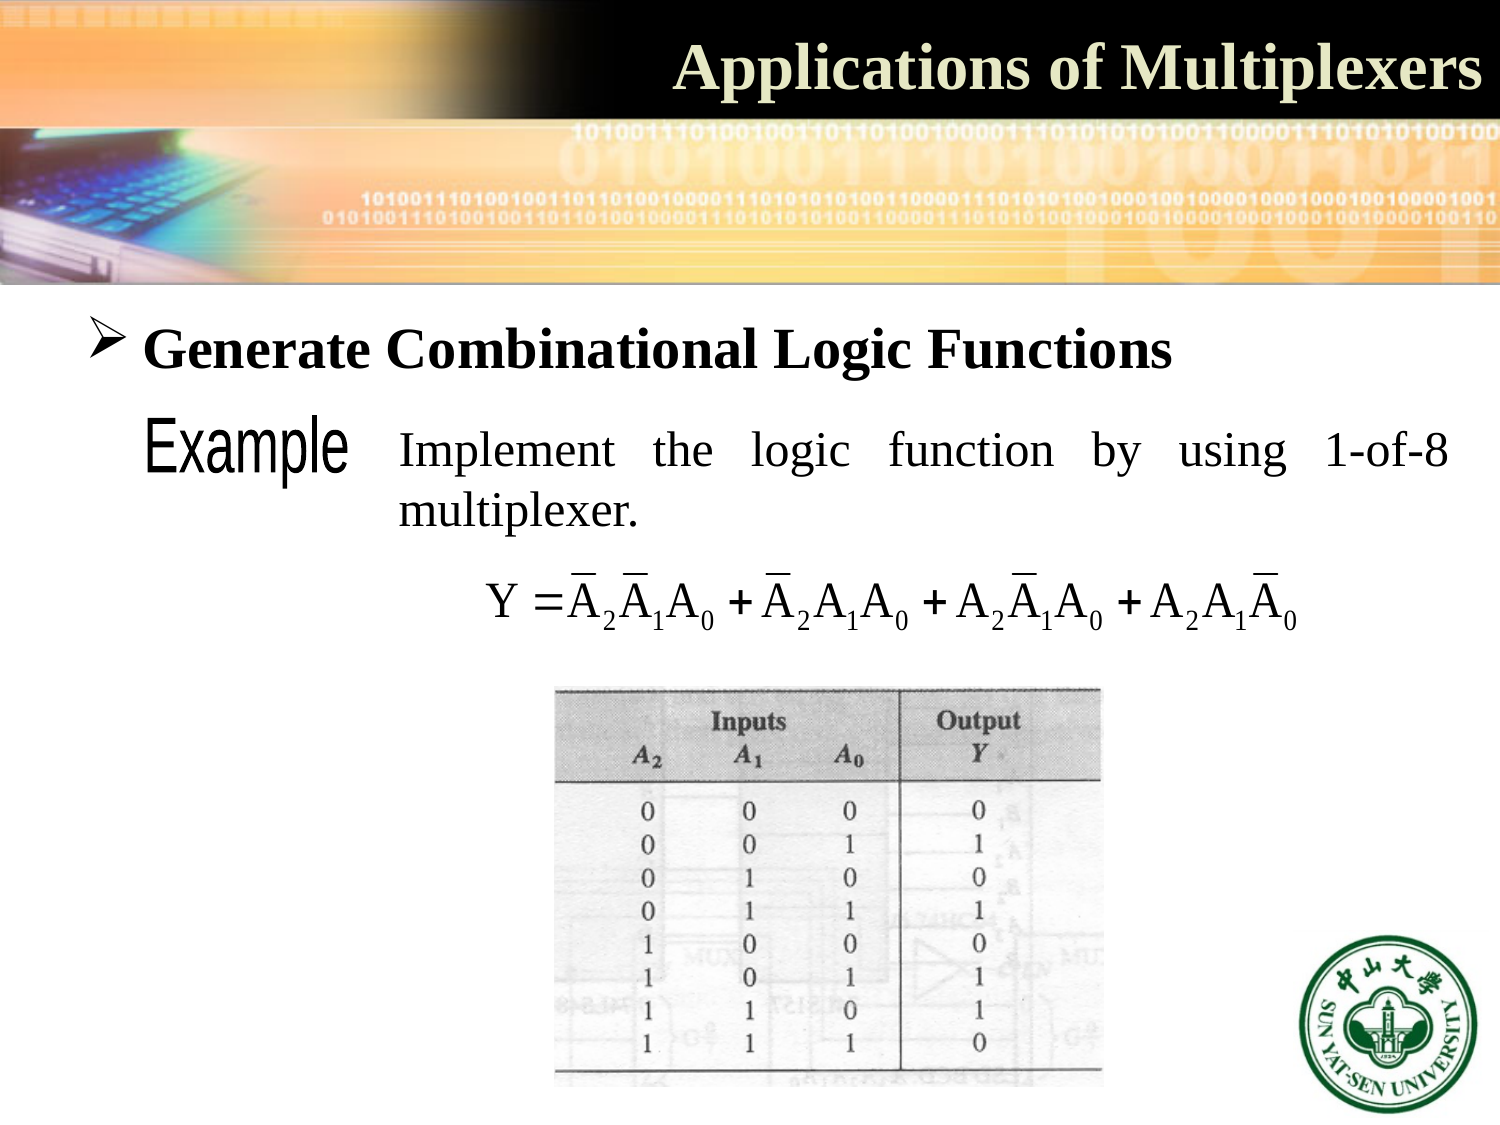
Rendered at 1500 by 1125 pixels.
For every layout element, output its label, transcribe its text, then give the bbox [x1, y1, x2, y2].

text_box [477, 562, 1306, 644]
picture [554, 686, 1104, 1087]
picture [0, 1, 1500, 285]
picture [1293, 930, 1489, 1118]
title Applications of Multiplexers [212, 1, 1500, 126]
text_box Implement the logic function by using 1-of-8 multiplexer. [383, 408, 1465, 544]
text_box Generate Combinational Logic Functions [70, 302, 1465, 409]
